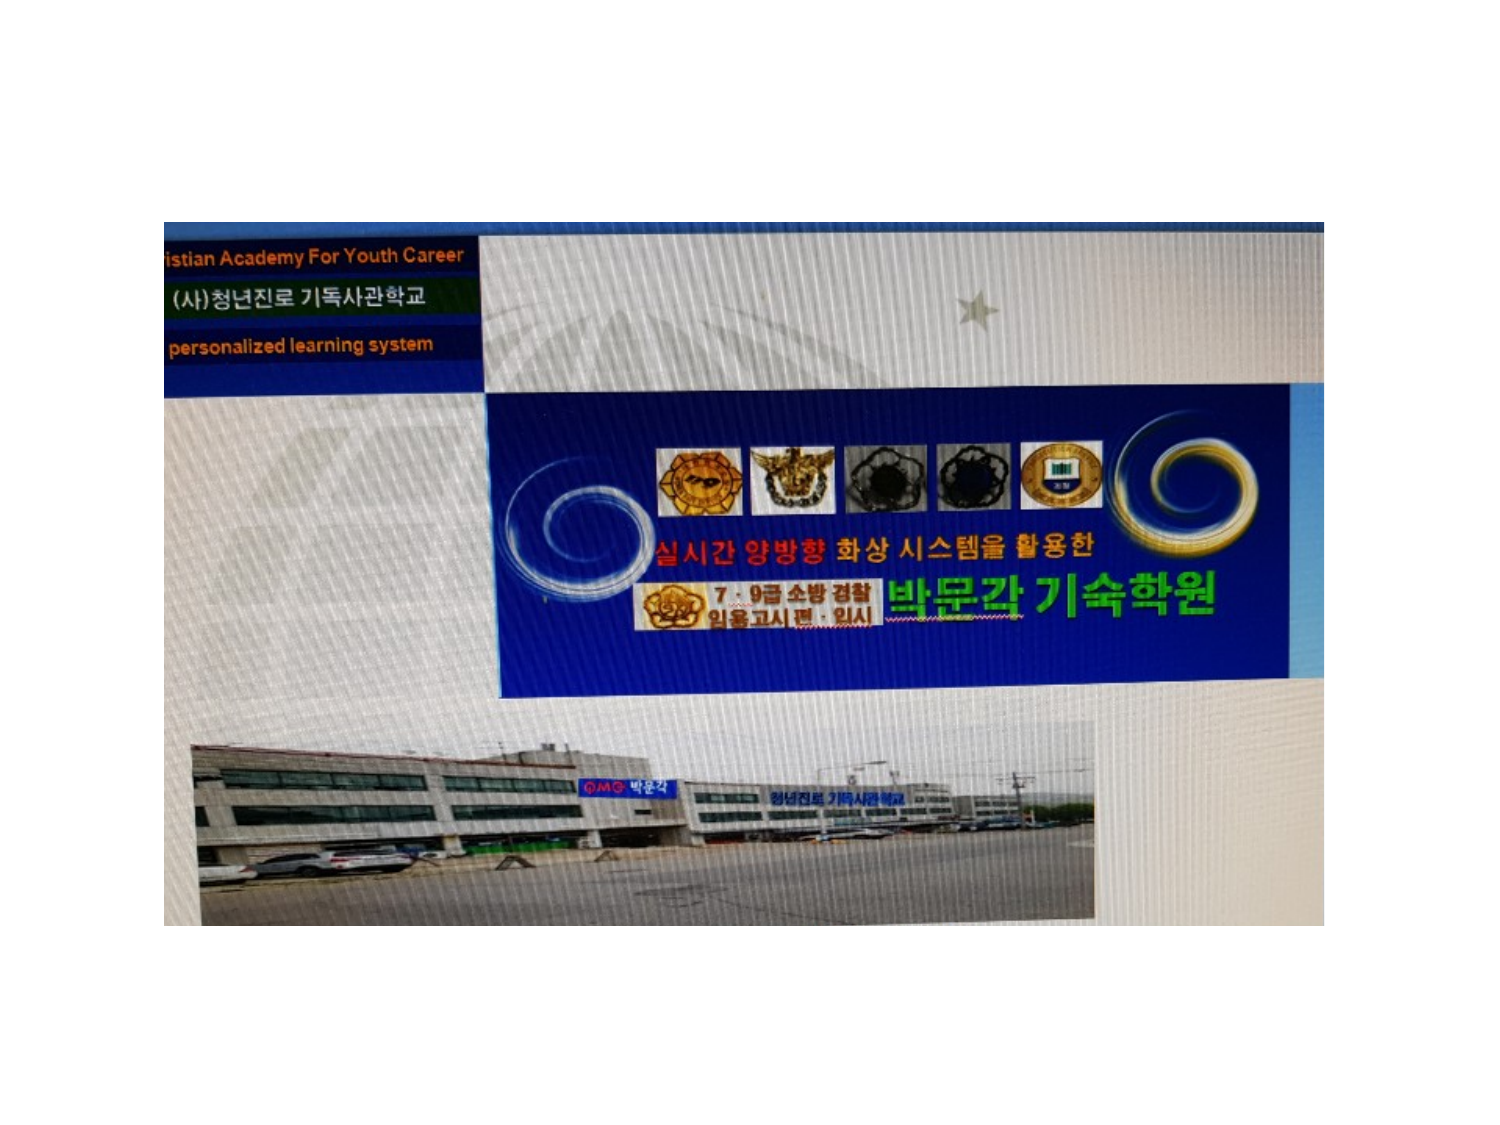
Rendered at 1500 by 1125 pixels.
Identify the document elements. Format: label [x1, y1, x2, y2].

picture [163, 222, 1325, 926]
